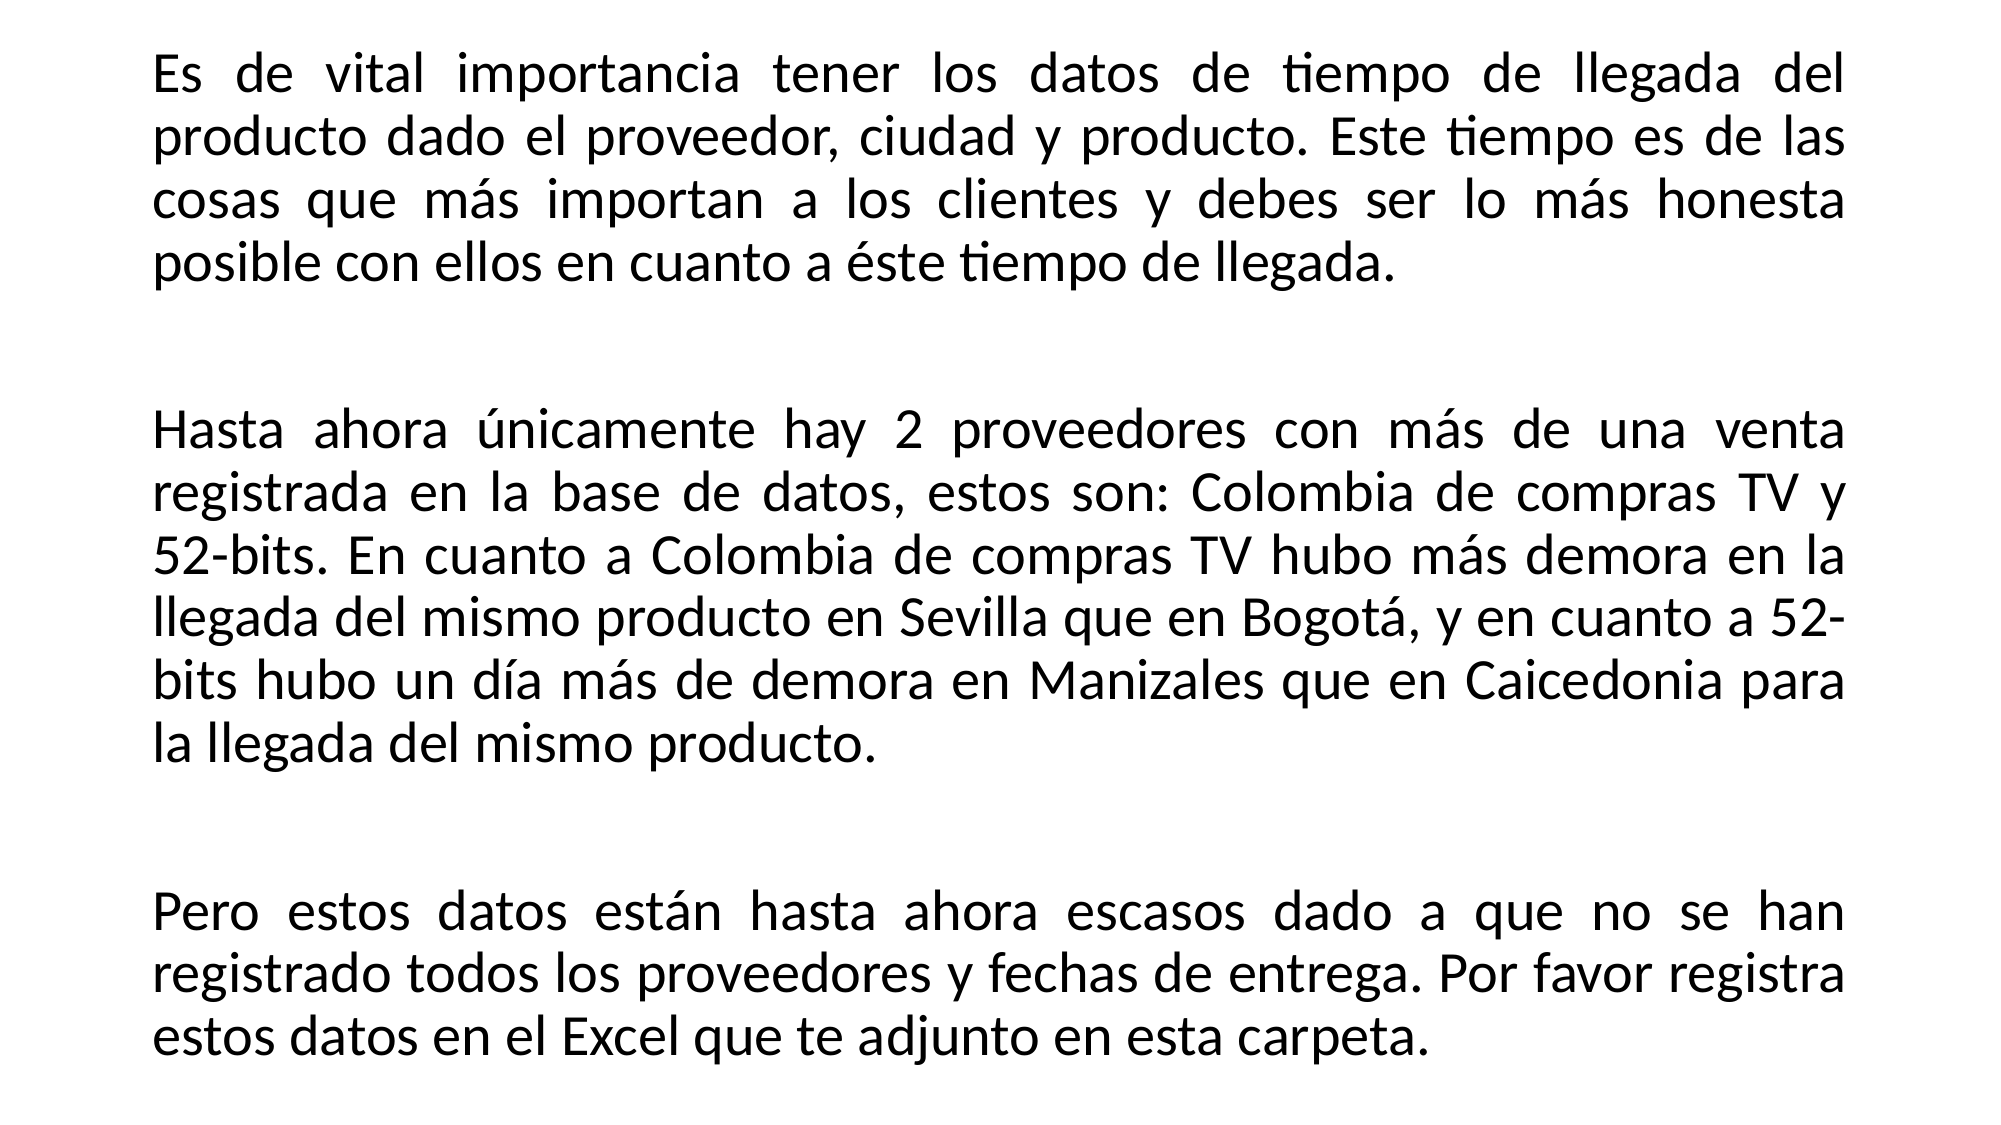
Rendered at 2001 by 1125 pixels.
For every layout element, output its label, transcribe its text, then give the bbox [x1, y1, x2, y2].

list Es de vital importancia tener los datos de tiempo de llegada del producto dado el proveedor, ciudad y producto. Este tiempo es de las cosas que más importan a los clientes y debes ser lo más honesta posible con ellos en cuanto a éste tiempo de llegada. Hasta ahora únicamente hay 2 proveedores con más de una venta registrada en la base de datos, estos son: Colombia de compras TV y 52-bits. En cuanto a Colombia de compras TV hubo más demora en la llegada del mismo producto en Sevilla que en Bogotá, y en cuanto a 52-bits hubo un día más de demora en Manizales que en Caicedonia para la llegada del mismo producto. Pero estos datos están hasta ahora escasos dado a que no se han registrado todos los proveedores y fechas de entrega. Por favor registra estos datos en el Excel que te adjunto en esta carpeta. [137, 34, 1863, 1094]
